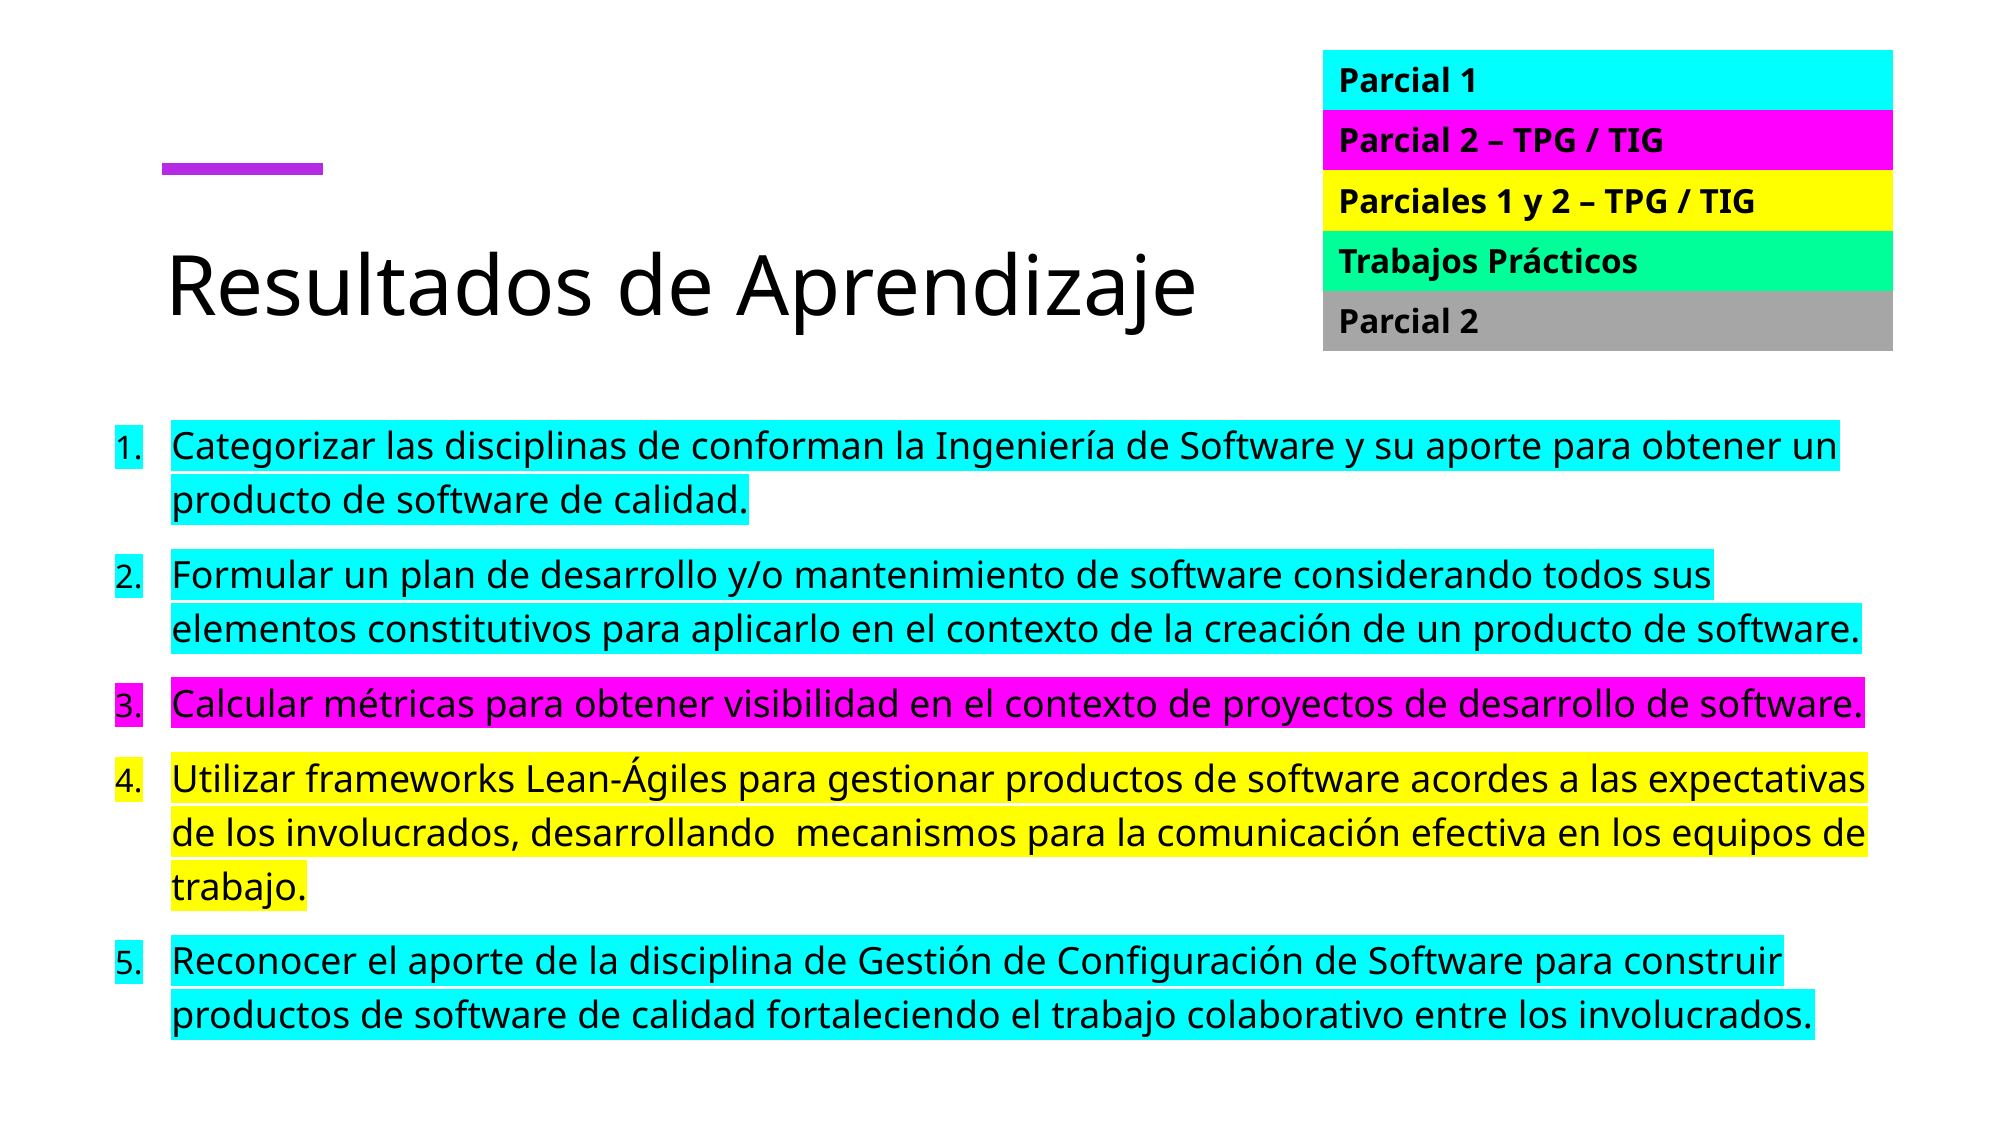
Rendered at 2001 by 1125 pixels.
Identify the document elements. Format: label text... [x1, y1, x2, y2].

table_cell Parcial 2 – TPG / TIG [1323, 110, 1893, 170]
list Categorizar las disciplinas de conforman la Ingeniería de Software y su aporte para obtener un producto de software de calidad. Formular un plan de desarrollo y/o mantenimiento de software considerando todos sus elementos constitutivos para aplicarlo en el contexto de la creación de un producto de software. Calcular métricas para obtener visibilidad en el contexto de proyectos de desarrollo de software. Utilizar frameworks Lean-Ágiles para gestionar productos de software acordes a las expectativas de los involucrados, desarrollando mecanismos para la comunicación efectiva en los equipos de trabajo. Reconocer el aporte de la disciplina de Gestión de Configuración de Software para construir productos de software de calidad fortaleciendo el trabajo colaborativo entre los involucrados. [100, 405, 1916, 1106]
table_cell Parciales 1 y 2 – TPG / TIG [1323, 170, 1893, 231]
table_header Parcial 1 [1323, 50, 1893, 110]
table_cell Trabajos Prácticos [1323, 231, 1893, 291]
title Resultados de Aprendizaje [150, 224, 1850, 405]
table_cell Parcial 2 [1323, 291, 1893, 351]
